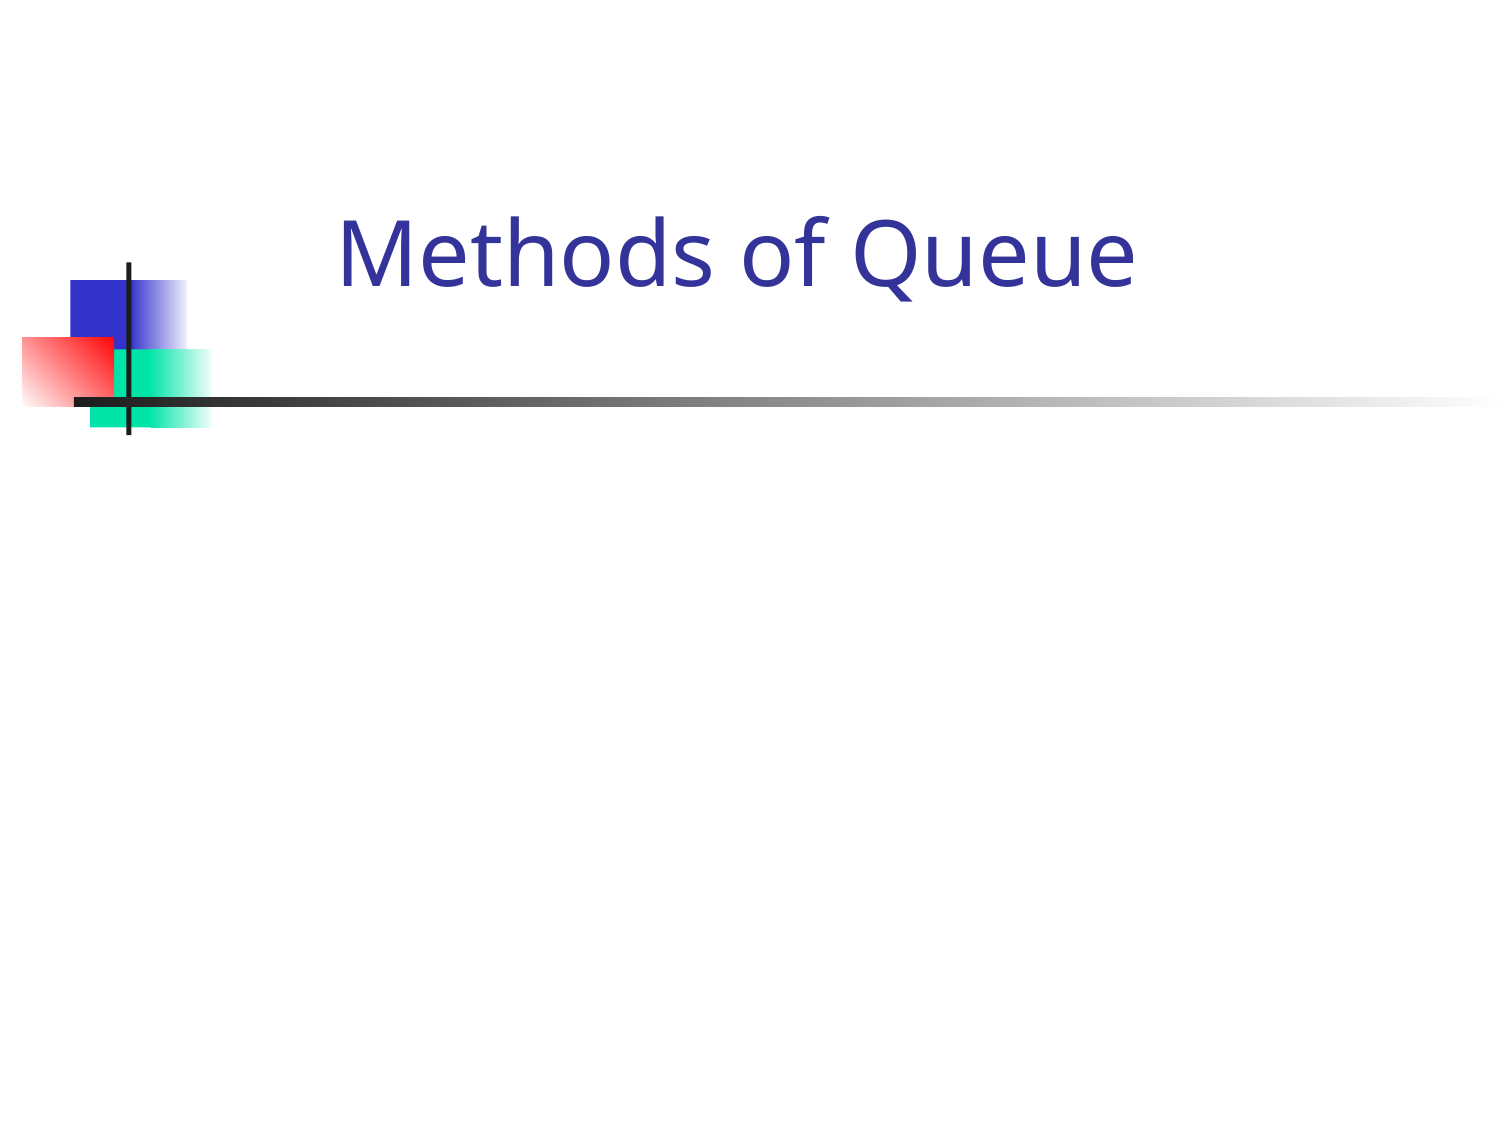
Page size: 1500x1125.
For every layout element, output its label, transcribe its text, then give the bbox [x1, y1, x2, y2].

title Methods of Queue [74, 124, 1401, 376]
